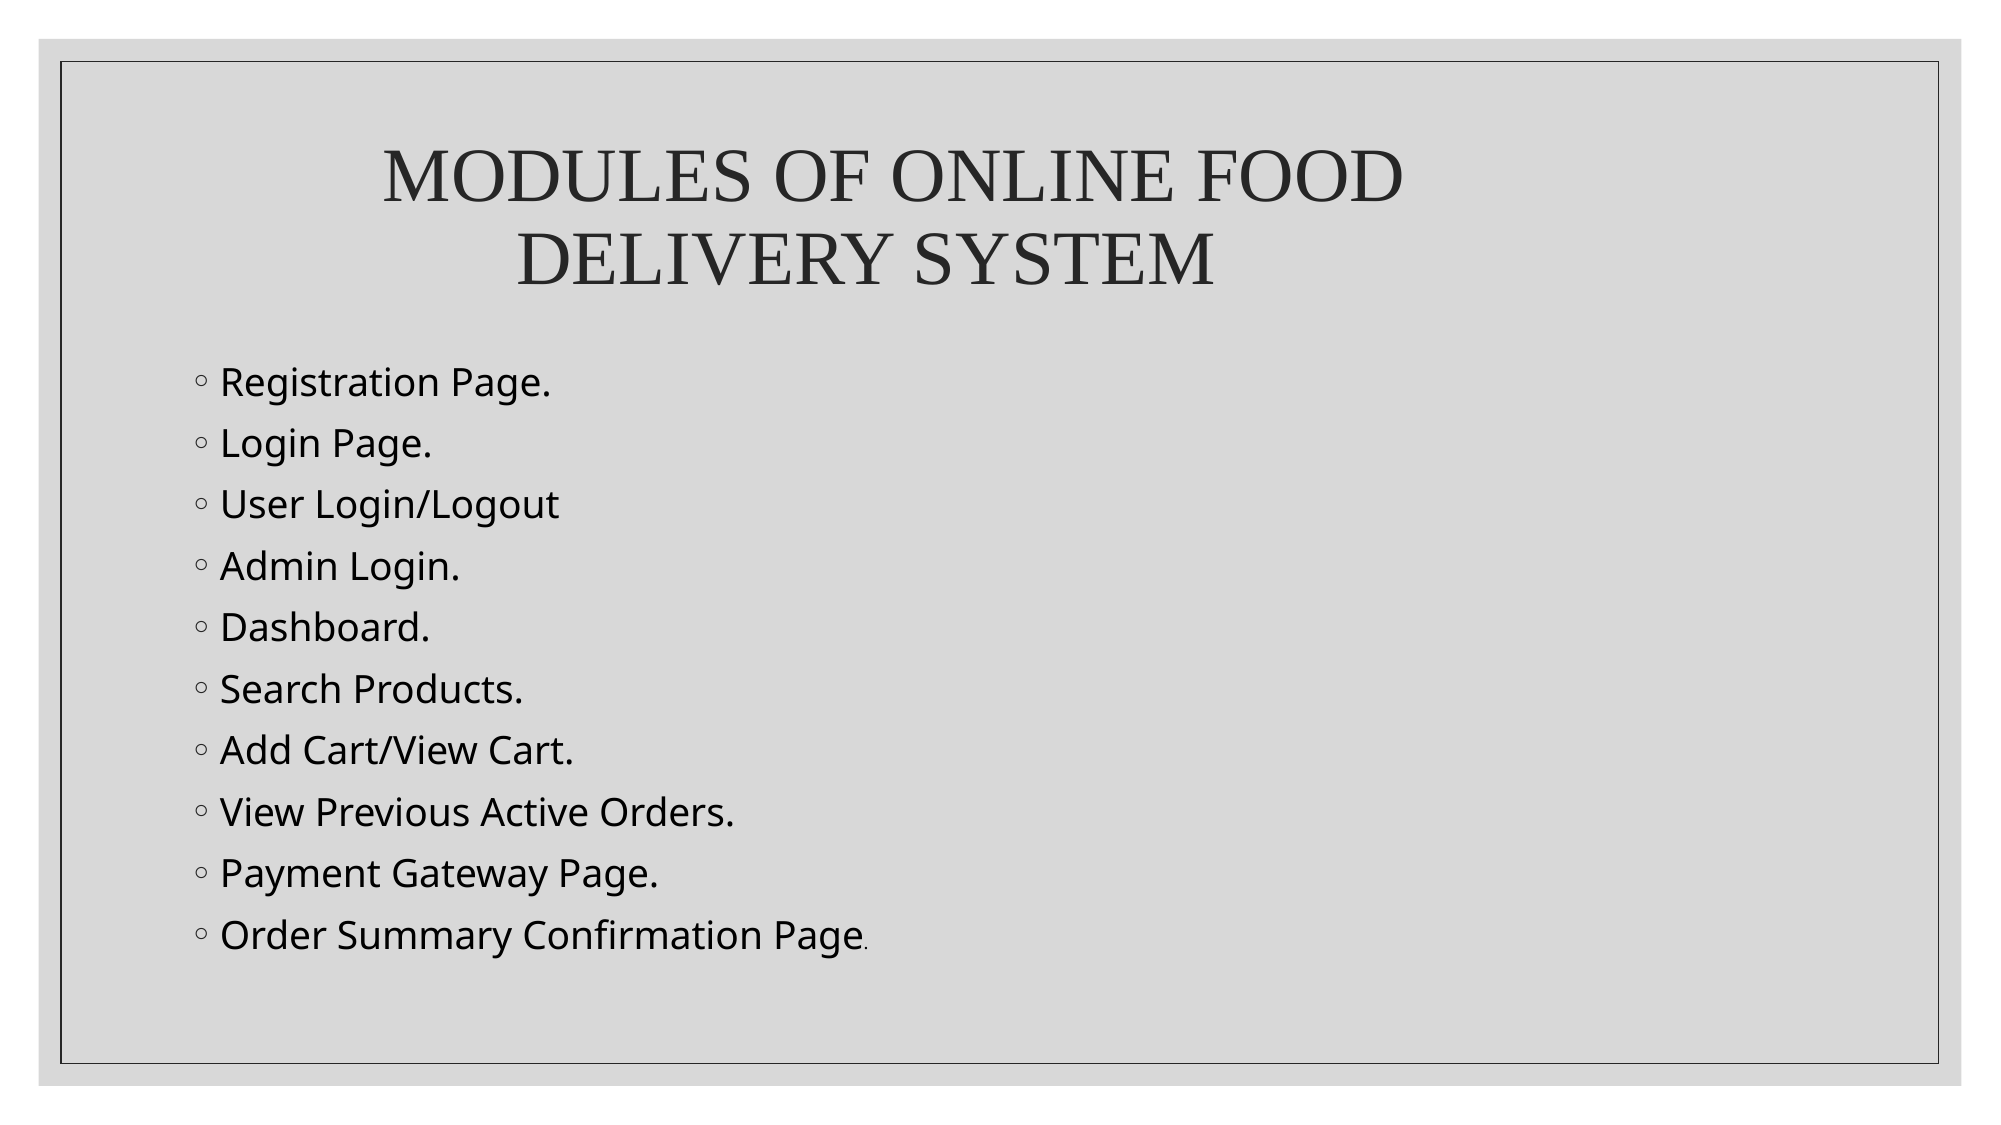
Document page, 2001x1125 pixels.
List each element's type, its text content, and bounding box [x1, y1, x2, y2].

title MODULES OF ONLINE FOOD DELIVERY SYSTEM [174, 105, 1825, 331]
list Registration Page. Login Page. User Login/Logout Admin Login. Dashboard. Search Products. Add Cart/View Cart. View Previous Active Orders. Payment Gateway Page. Order Summary Confirmation Page. [174, 345, 1825, 977]
